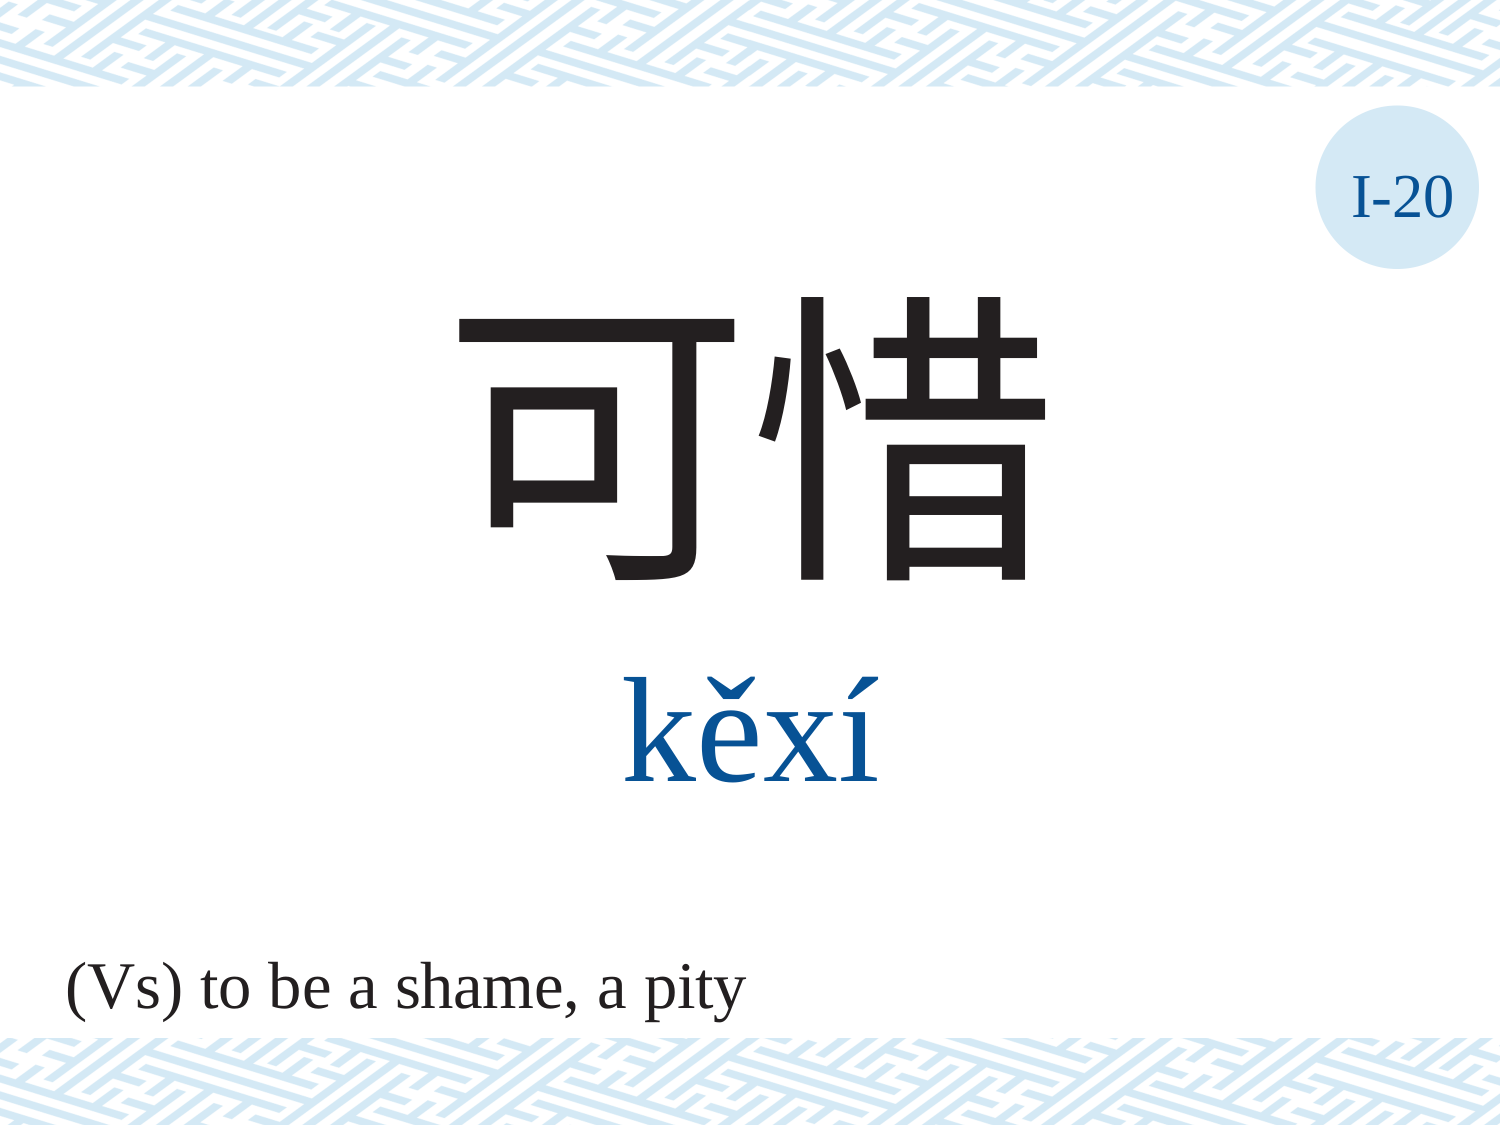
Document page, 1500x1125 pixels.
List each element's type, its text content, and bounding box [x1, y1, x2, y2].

picture [0, 0, 1500, 1125]
text_box (Vs) to be a shame, a pity [62, 942, 777, 1023]
text_box I-20 可惜 kěxí [439, 154, 1456, 812]
